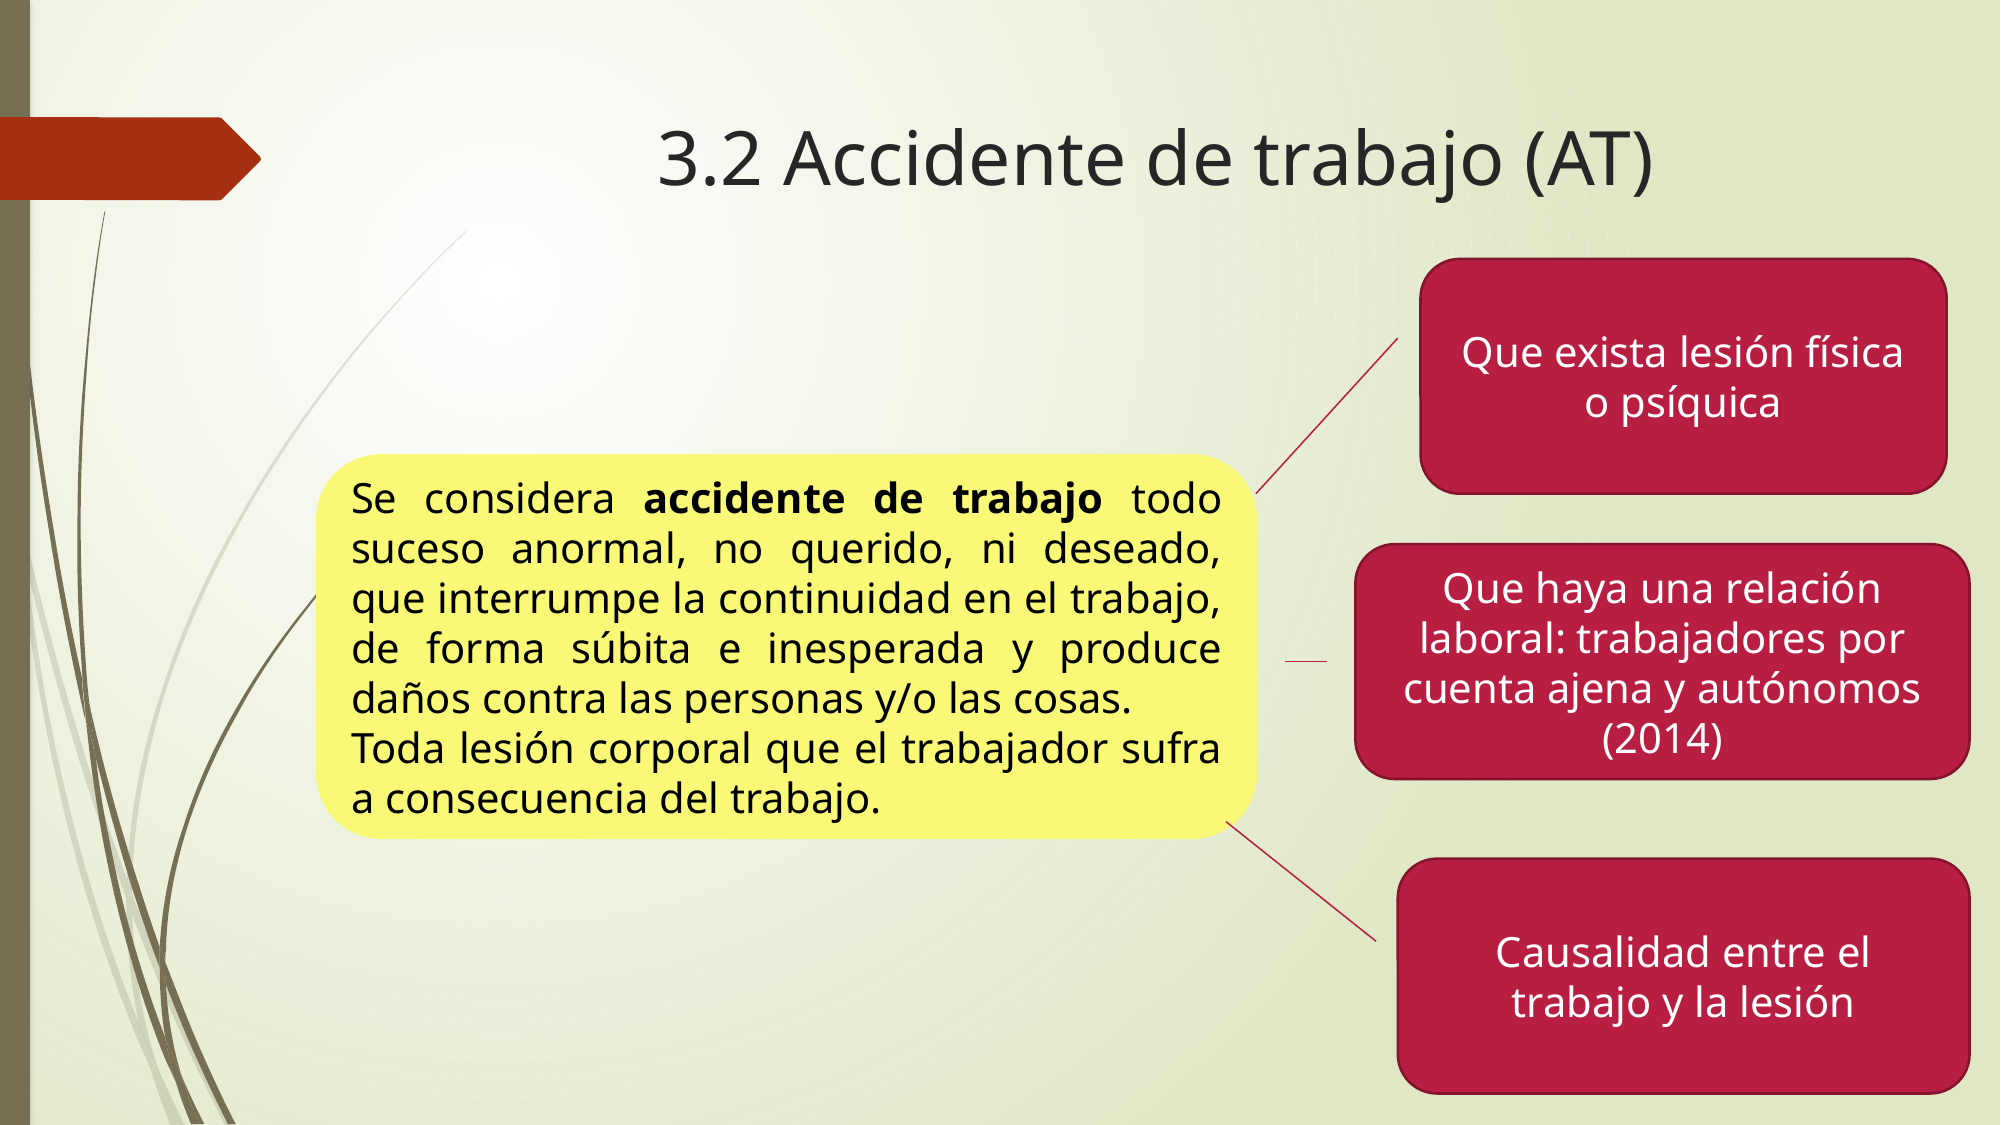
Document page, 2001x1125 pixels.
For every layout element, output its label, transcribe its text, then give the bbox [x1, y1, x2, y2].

text_box Causalidad entre el trabajo y la lesión [1397, 858, 1970, 1094]
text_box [1225, 821, 1377, 942]
title 3.2 Accidente de trabajo (AT) [425, 102, 1888, 313]
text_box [1255, 337, 1398, 494]
text_box Que haya una relación laboral: trabajadores por cuenta ajena y autónomos (2014) [1355, 544, 1970, 779]
text_box Que exista lesión física o psíquica [1420, 258, 1947, 494]
text_box Se considera accidente de trabajo todo suceso anormal, no querido, ni deseado, que interrumpe la continuidad en el trabajo, de forma súbita e inesperada y produce daños contra las personas y/o las cosas. Toda lesión corporal que el trabajador sufra a consecuencia del trabajo. [317, 455, 1256, 838]
